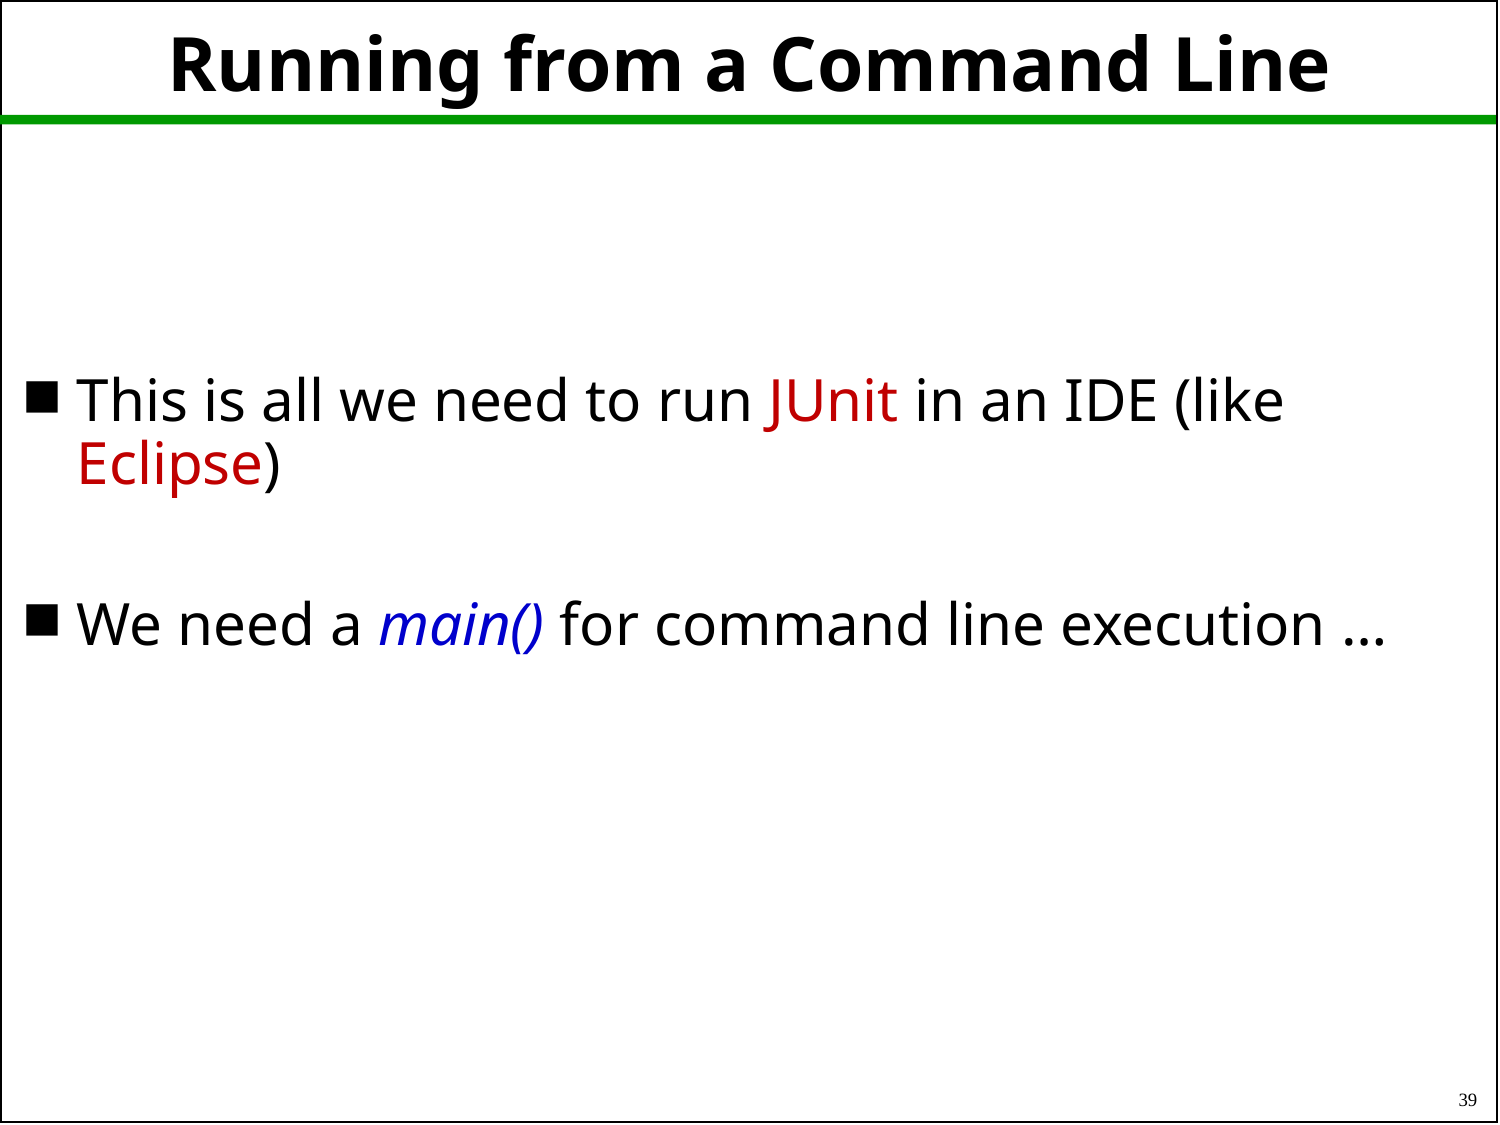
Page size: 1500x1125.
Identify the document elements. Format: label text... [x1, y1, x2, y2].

list This is all we need to run JUnit in an IDE (like Eclipse) We need a main() for command line execution … [14, 363, 1486, 759]
title Running from a Command Line [7, 15, 1493, 120]
slide_number 39 [1179, 1074, 1493, 1119]
